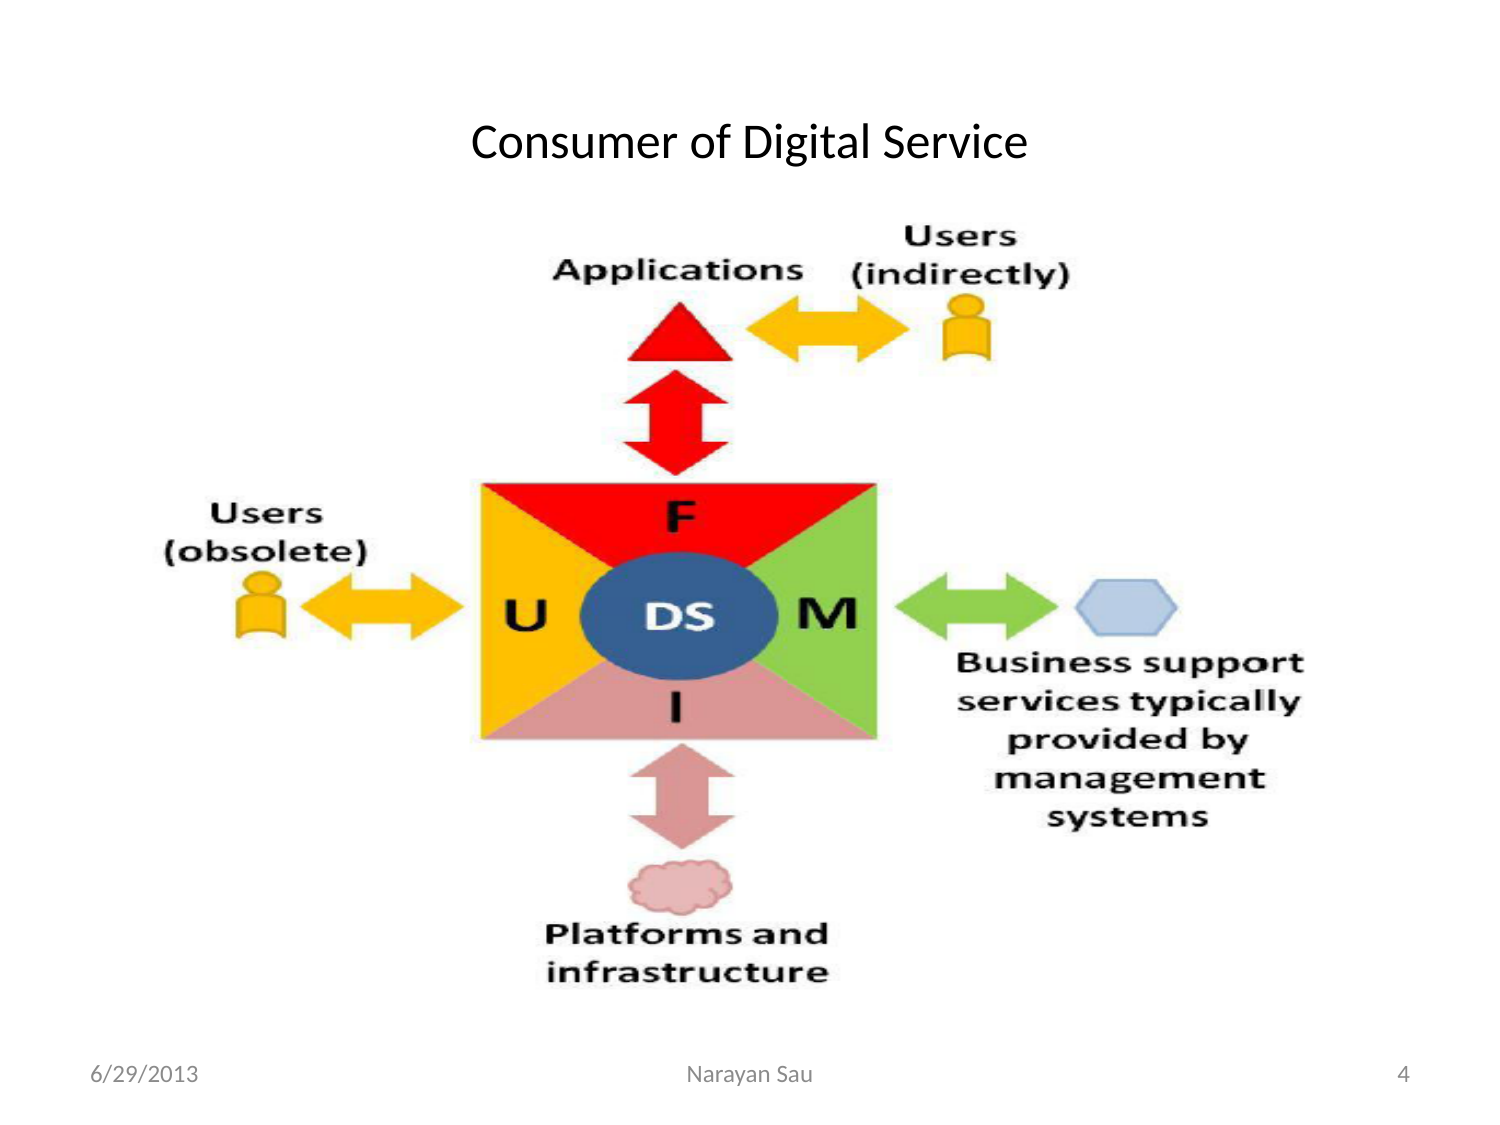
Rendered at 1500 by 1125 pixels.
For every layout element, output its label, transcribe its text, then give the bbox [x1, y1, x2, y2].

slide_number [75, 1042, 425, 1103]
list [0, 193, 1473, 1006]
slide_number 4 [1074, 1042, 1425, 1103]
footer Narayan Sau [512, 1042, 988, 1103]
title Consumer of Digital Service [75, 45, 1425, 192]
